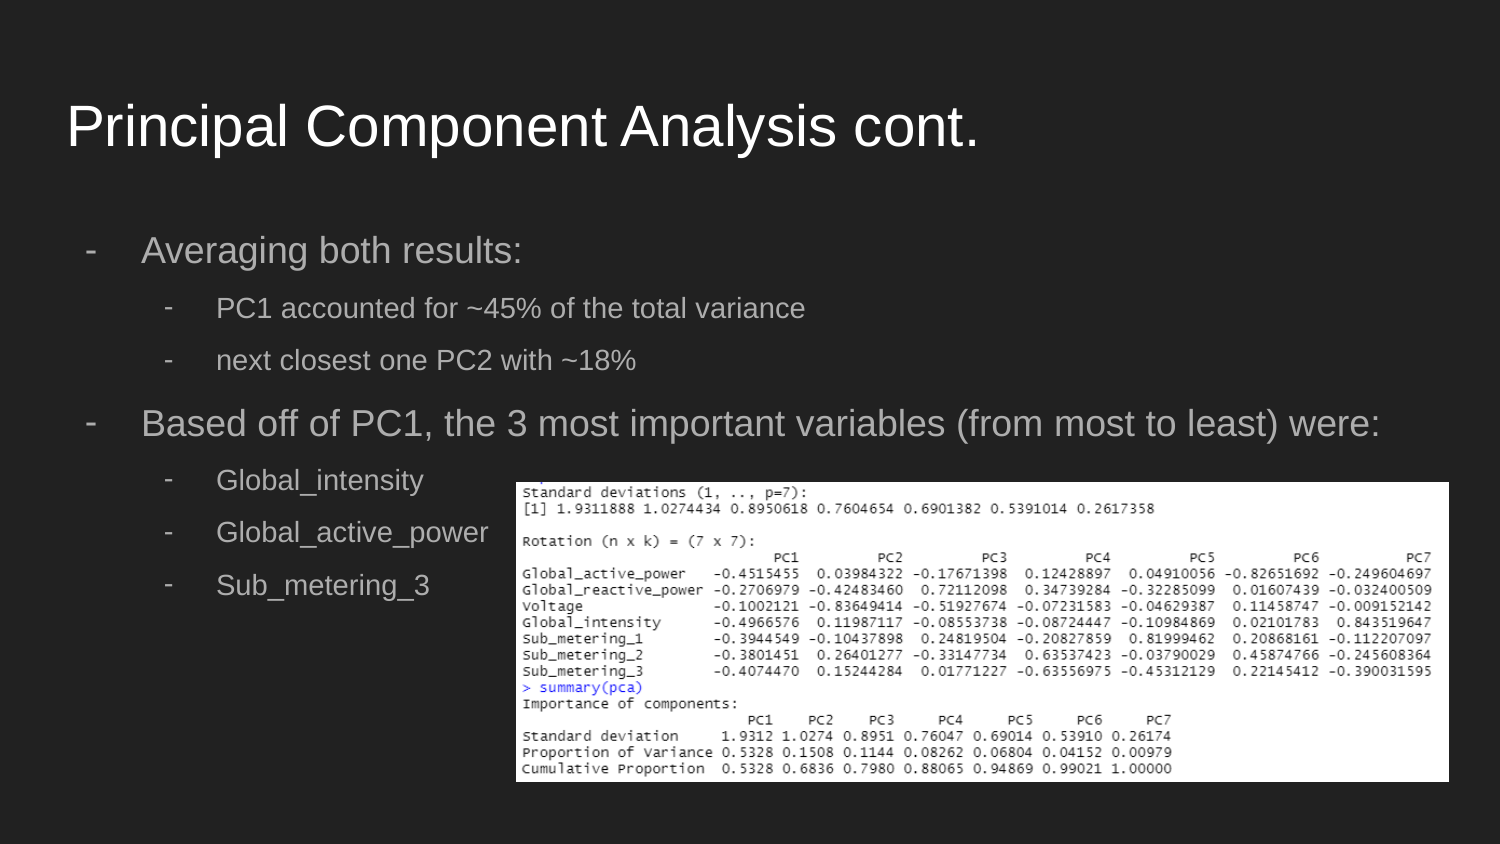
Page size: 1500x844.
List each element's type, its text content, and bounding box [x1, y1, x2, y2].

list Averaging both results: PC1 accounted for ~45% of the total variance next closest one PC2 with ~18% Based off of PC1, the 3 most important variables (from most to least) were: Global_intensity Global_active_power Sub_metering_3 [51, 189, 1449, 750]
picture [515, 482, 1450, 782]
title Principal Component Analysis cont. [51, 72, 1449, 167]
